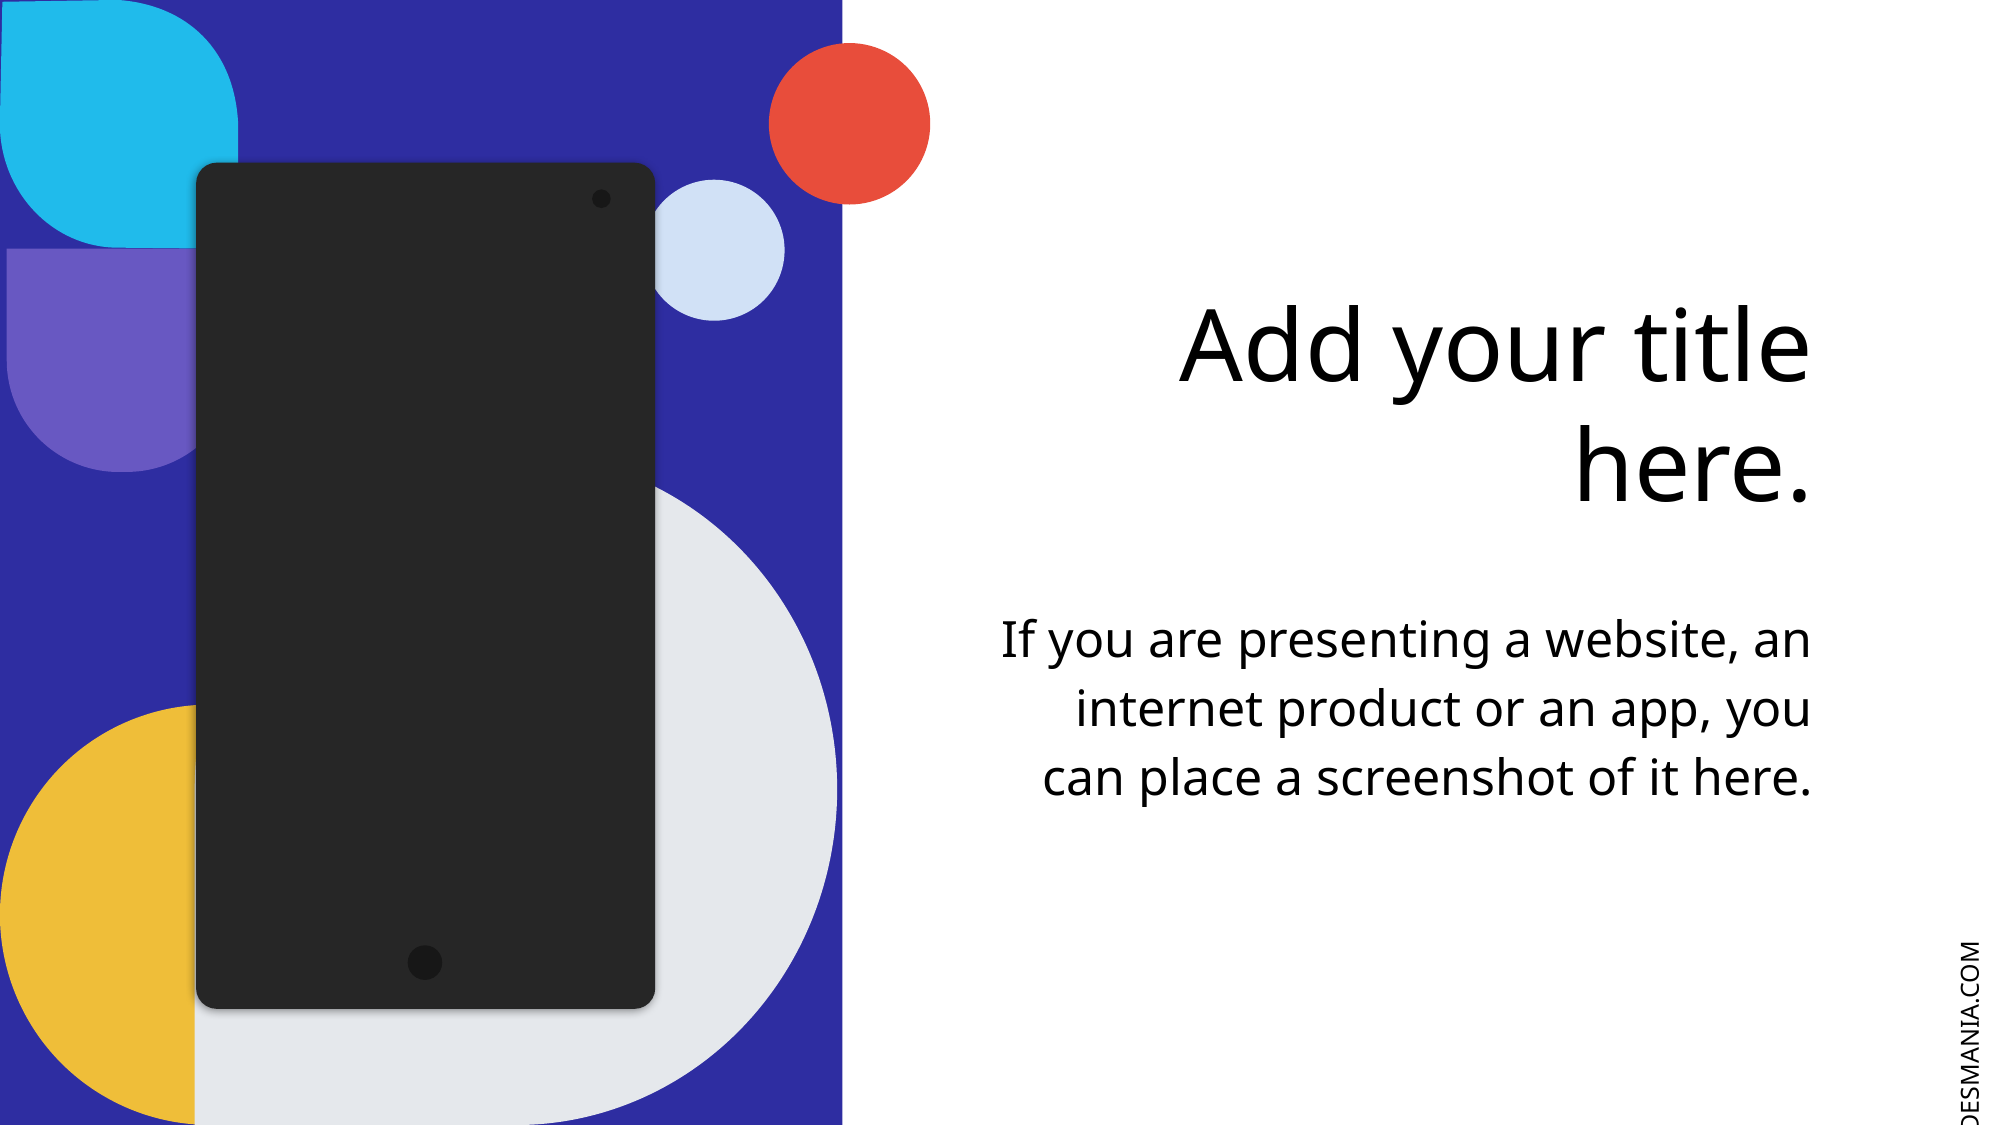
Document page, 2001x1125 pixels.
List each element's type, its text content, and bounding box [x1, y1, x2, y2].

title Add your title here. [968, 261, 1834, 388]
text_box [195, 162, 656, 1010]
list If you are presenting a website, an internet product or an app, you can place a screenshot of it here. [968, 578, 1834, 971]
